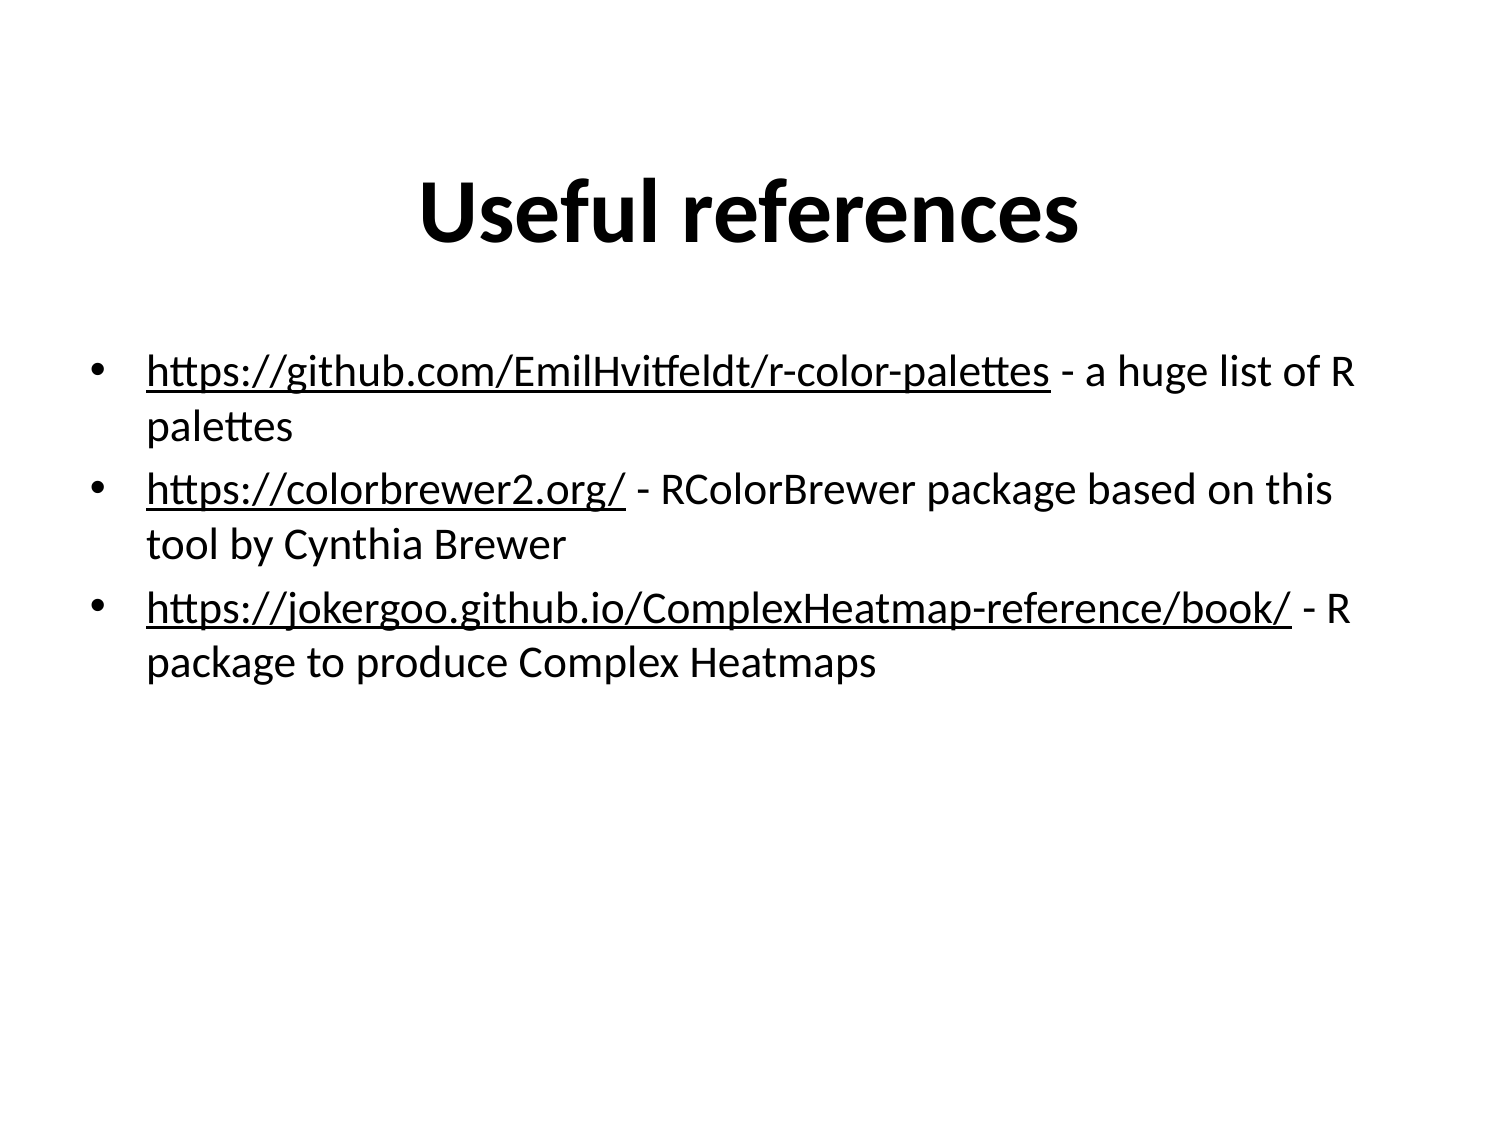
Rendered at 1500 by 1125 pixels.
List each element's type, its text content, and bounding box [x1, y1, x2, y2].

text_box Useful references [74, 112, 1425, 300]
text_box https://github.com/EmilHvitfeldt/r-color-palettes - a huge list of R palettes https://colorbrewer2.org/ - RColorBrewer package based on this tool by Cynthia Brewer https://jokergoo.github.io/ComplexHeatmap-reference/book/ - R package to produce Complex Heatmaps [74, 333, 1425, 1031]
